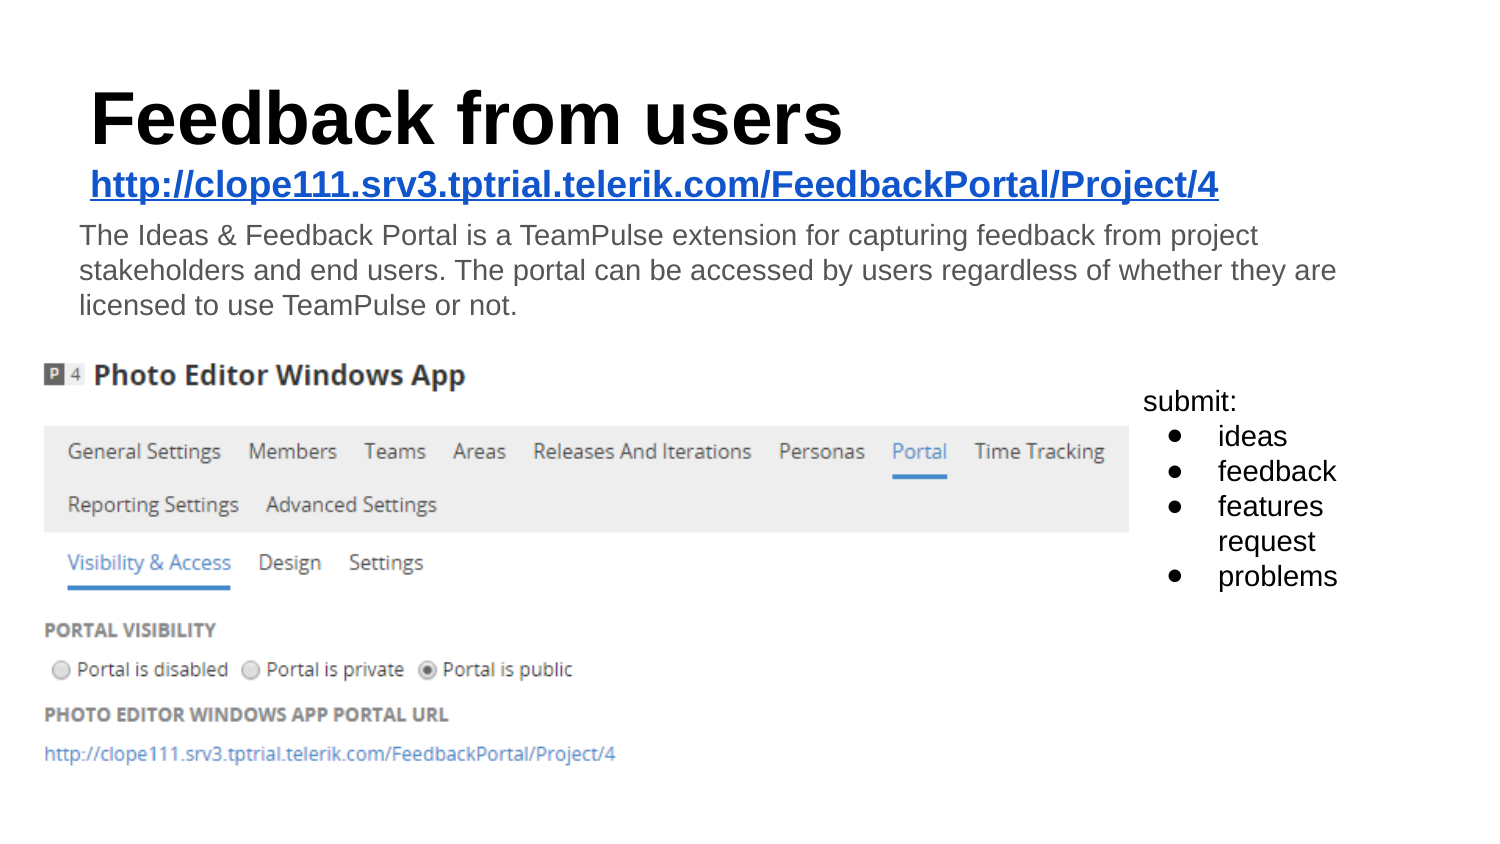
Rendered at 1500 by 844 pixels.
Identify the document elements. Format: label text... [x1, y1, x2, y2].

text_box submit: ideas feedback features request problems [1132, 367, 1414, 633]
title Feedback from users http://clope111.srv3.tptrial.telerik.com/FeedbackPortal/Project/4 [75, 33, 1425, 220]
list The Ideas & Feedback Portal is a TeamPulse extension for capturing feedback from project stakeholders and end users. The portal can be accessed by users regardless of whether they are licensed to use TeamPulse or not. [64, 201, 1415, 342]
picture [24, 350, 1129, 819]
